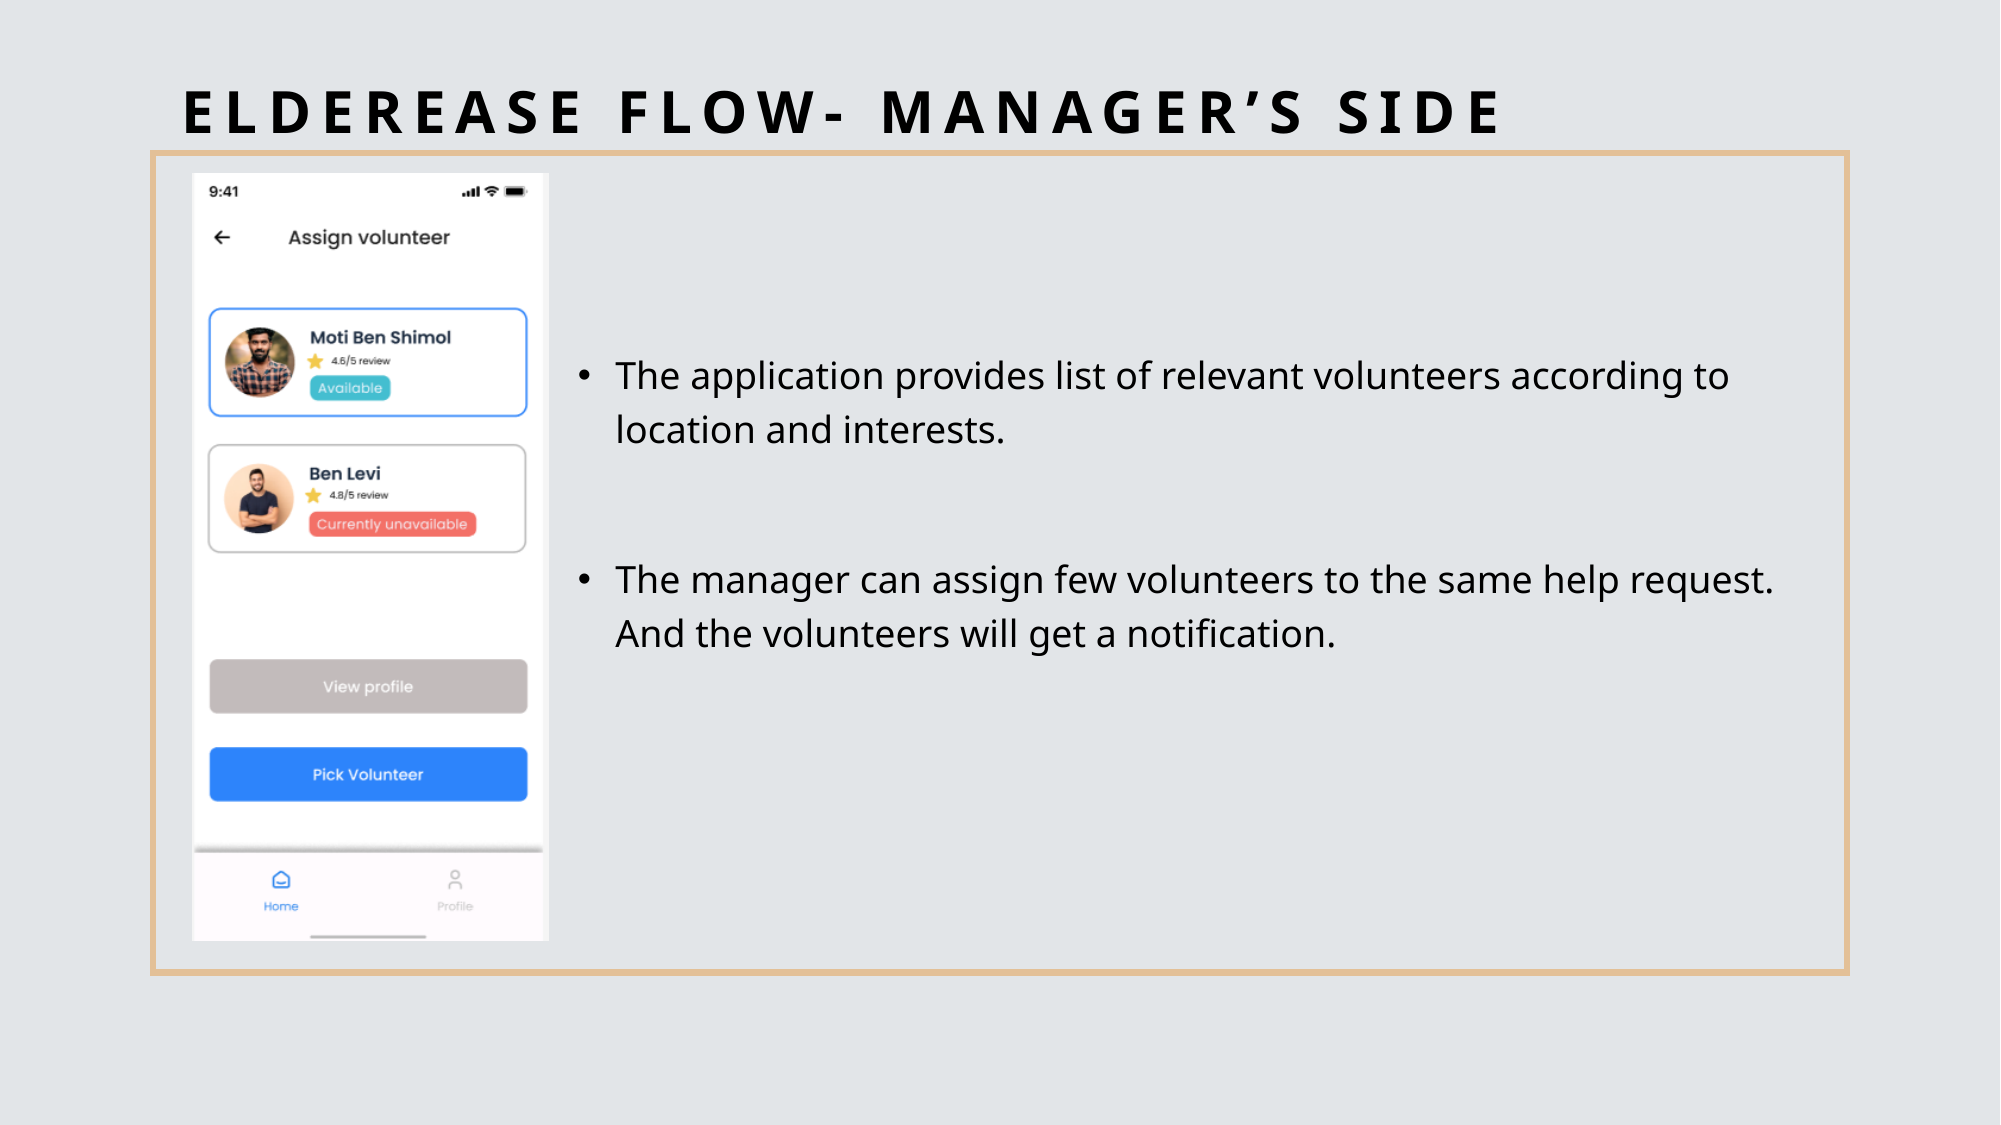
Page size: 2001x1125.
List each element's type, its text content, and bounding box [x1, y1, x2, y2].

title Elderease FLOW- Manager’s side [166, 75, 1640, 153]
text_box The application provides list of relevant volunteers according to location and interests. The manager can assign few volunteers to the same help request. And the volunteers will get a notification. [562, 335, 1827, 707]
picture [192, 173, 549, 941]
